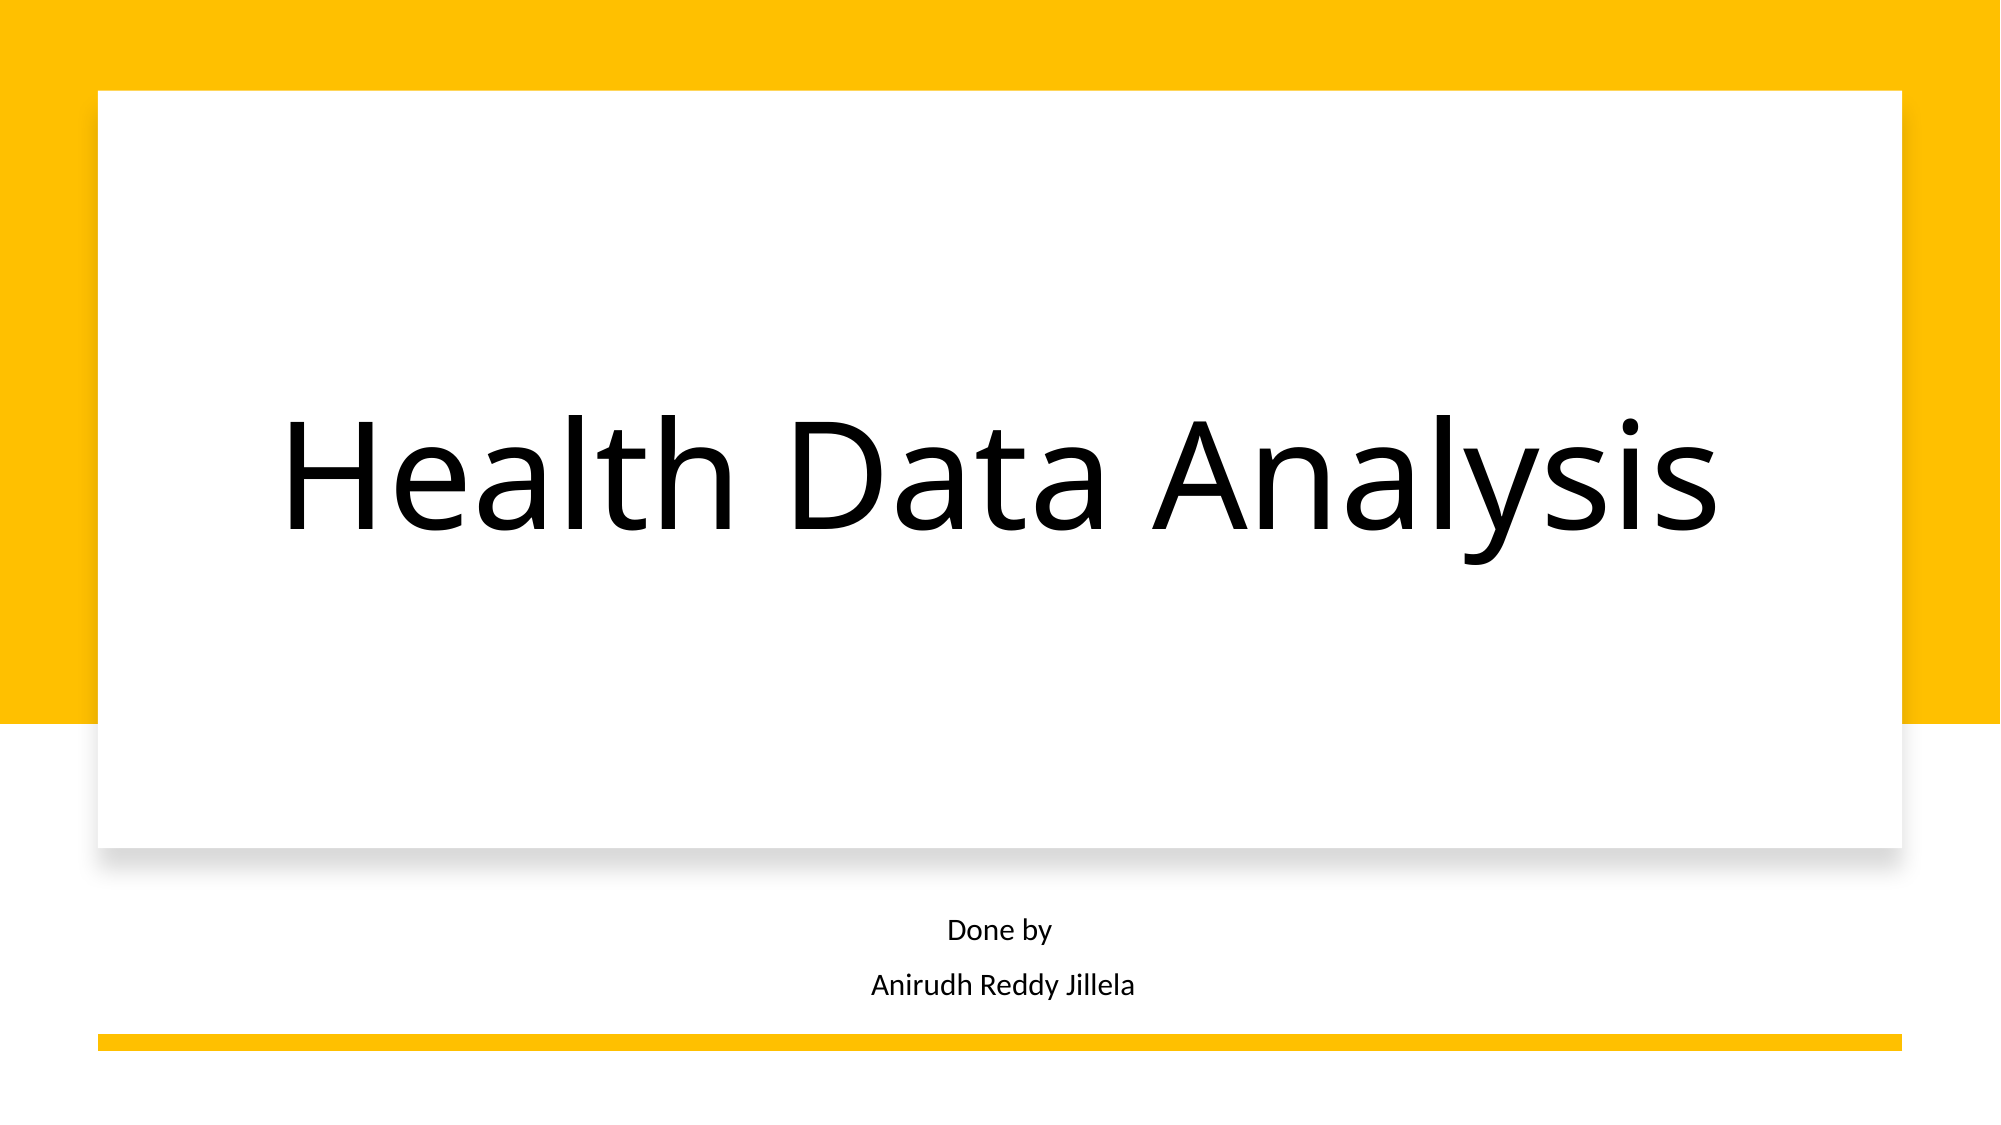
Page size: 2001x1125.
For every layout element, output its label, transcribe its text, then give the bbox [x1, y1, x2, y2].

title Health Data Analysis [249, 212, 1750, 750]
text_box [0, 0, 2000, 725]
subtitle Done by Anirudh Reddy Jillela [249, 904, 1750, 1012]
text_box [0, 725, 2000, 1125]
text_box [97, 89, 1903, 849]
